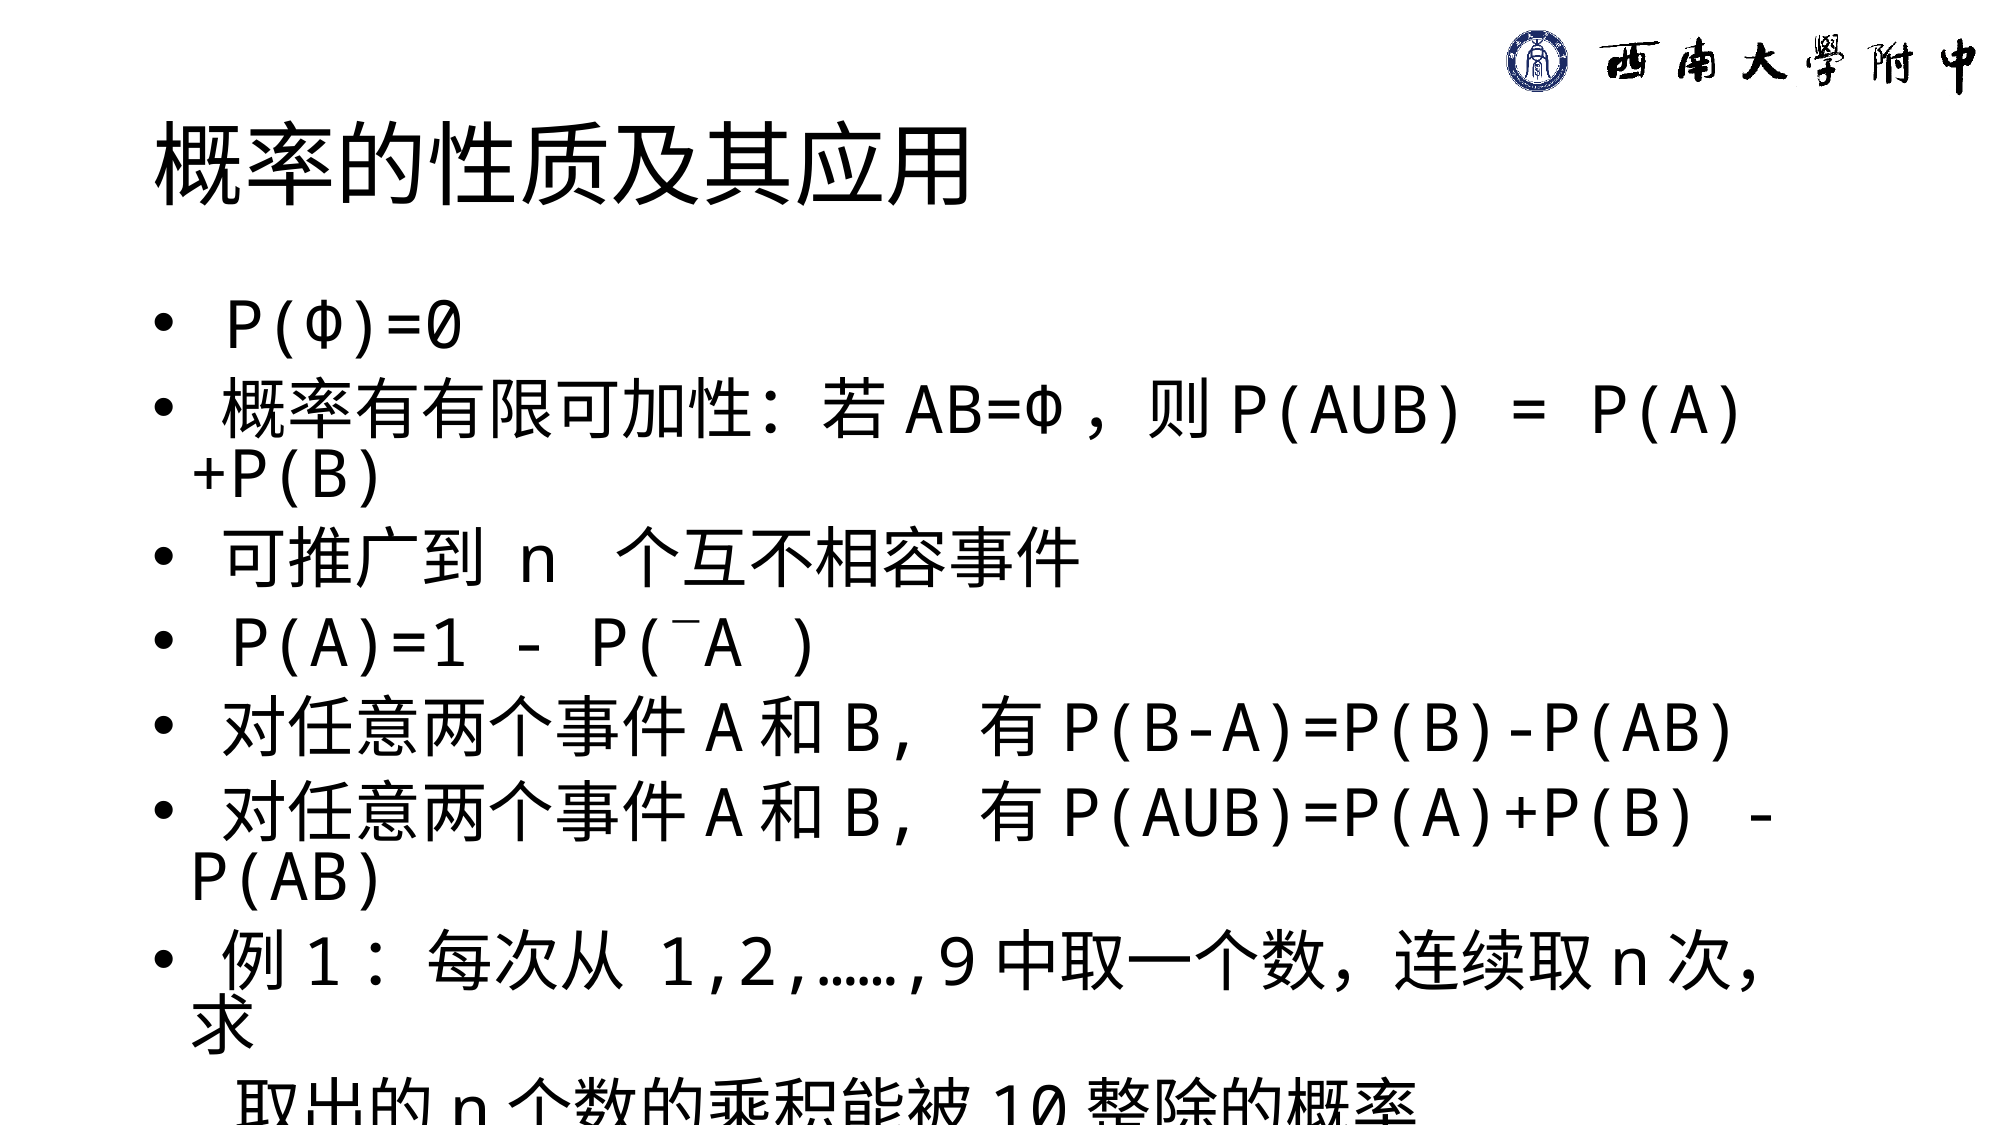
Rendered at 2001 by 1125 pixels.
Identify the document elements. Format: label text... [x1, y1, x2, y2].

title 概率的性质及其应用 [137, 59, 1863, 189]
picture [1502, 26, 1570, 59]
picture [1578, 0, 1999, 120]
list P(Φ)=0 概率有有限可加性：若AB=Φ，则P(AUB) = P(A)+P(B) 可推广到 n 个互不相容事件 P(A)=1 - P(A ) 对任意两个事件A和B, 有P(B-A)=P(B)-P(AB) 对任意两个事件A和B, 有P(AUB)=P(A)+P(B) - P(AB) 例1：每次从 1,2,……,9中取一个数，连续取n次，求 取出的n个数的乘积能被10整除的概率 [137, 189, 1870, 1014]
